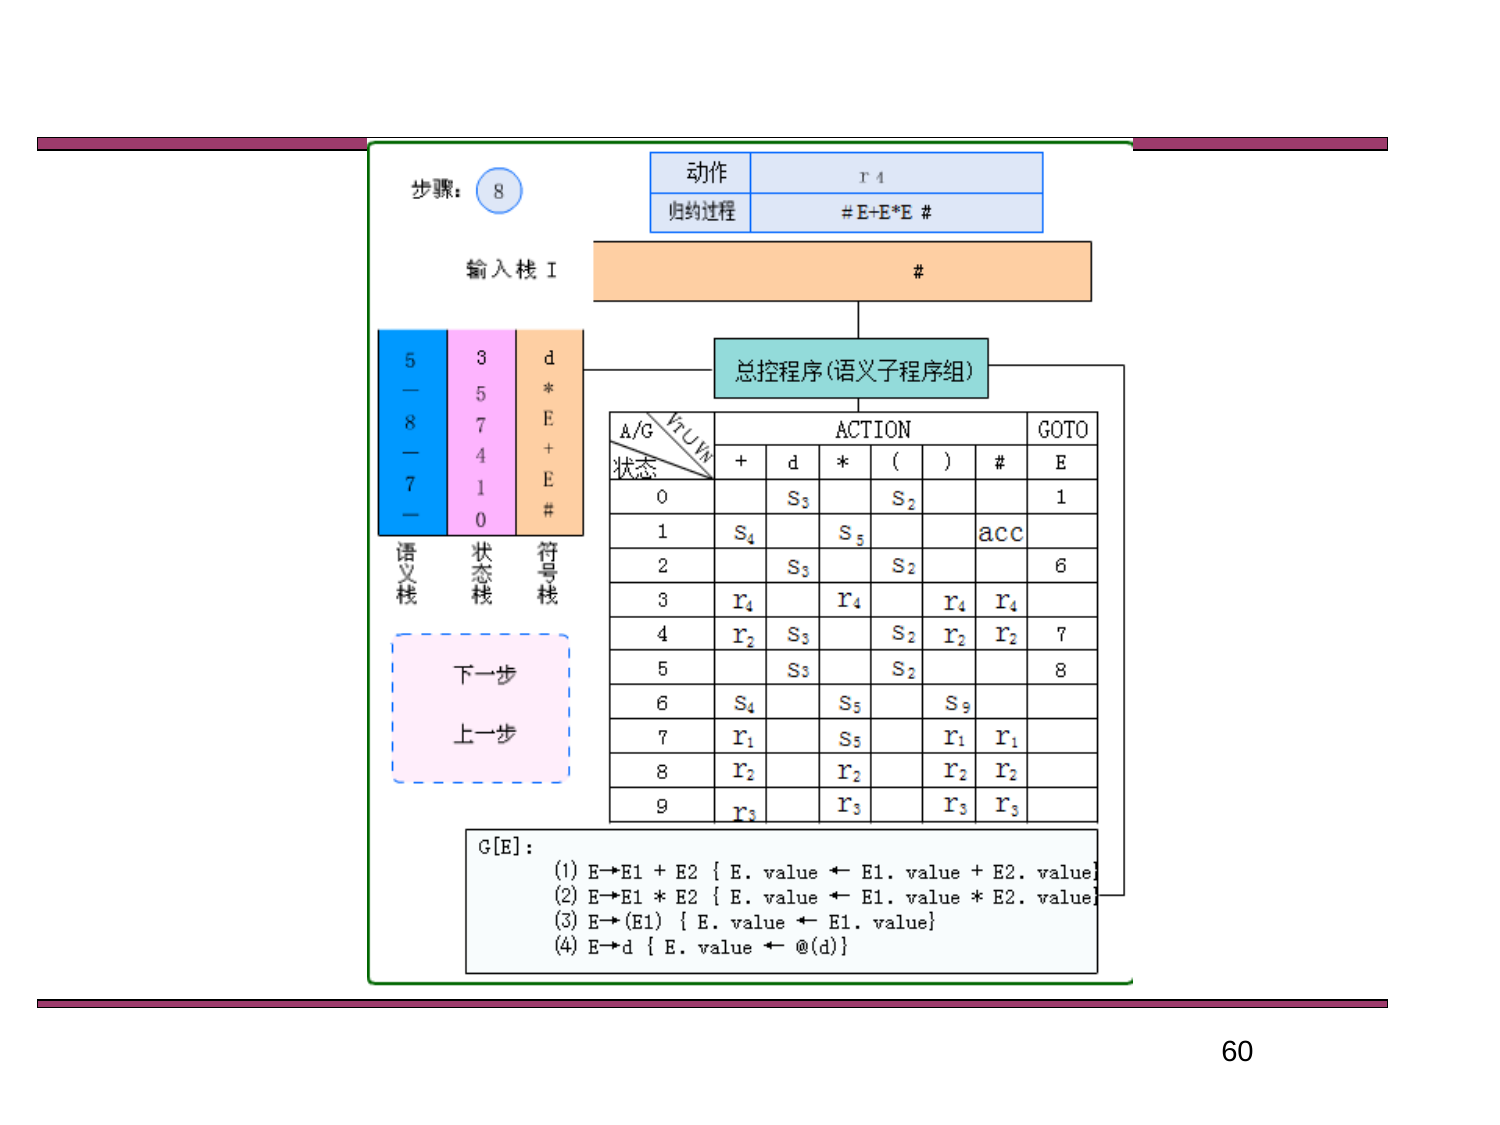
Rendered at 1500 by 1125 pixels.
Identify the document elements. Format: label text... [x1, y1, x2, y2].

picture [366, 138, 1134, 987]
slide_number 60 [1062, 1025, 1413, 1066]
